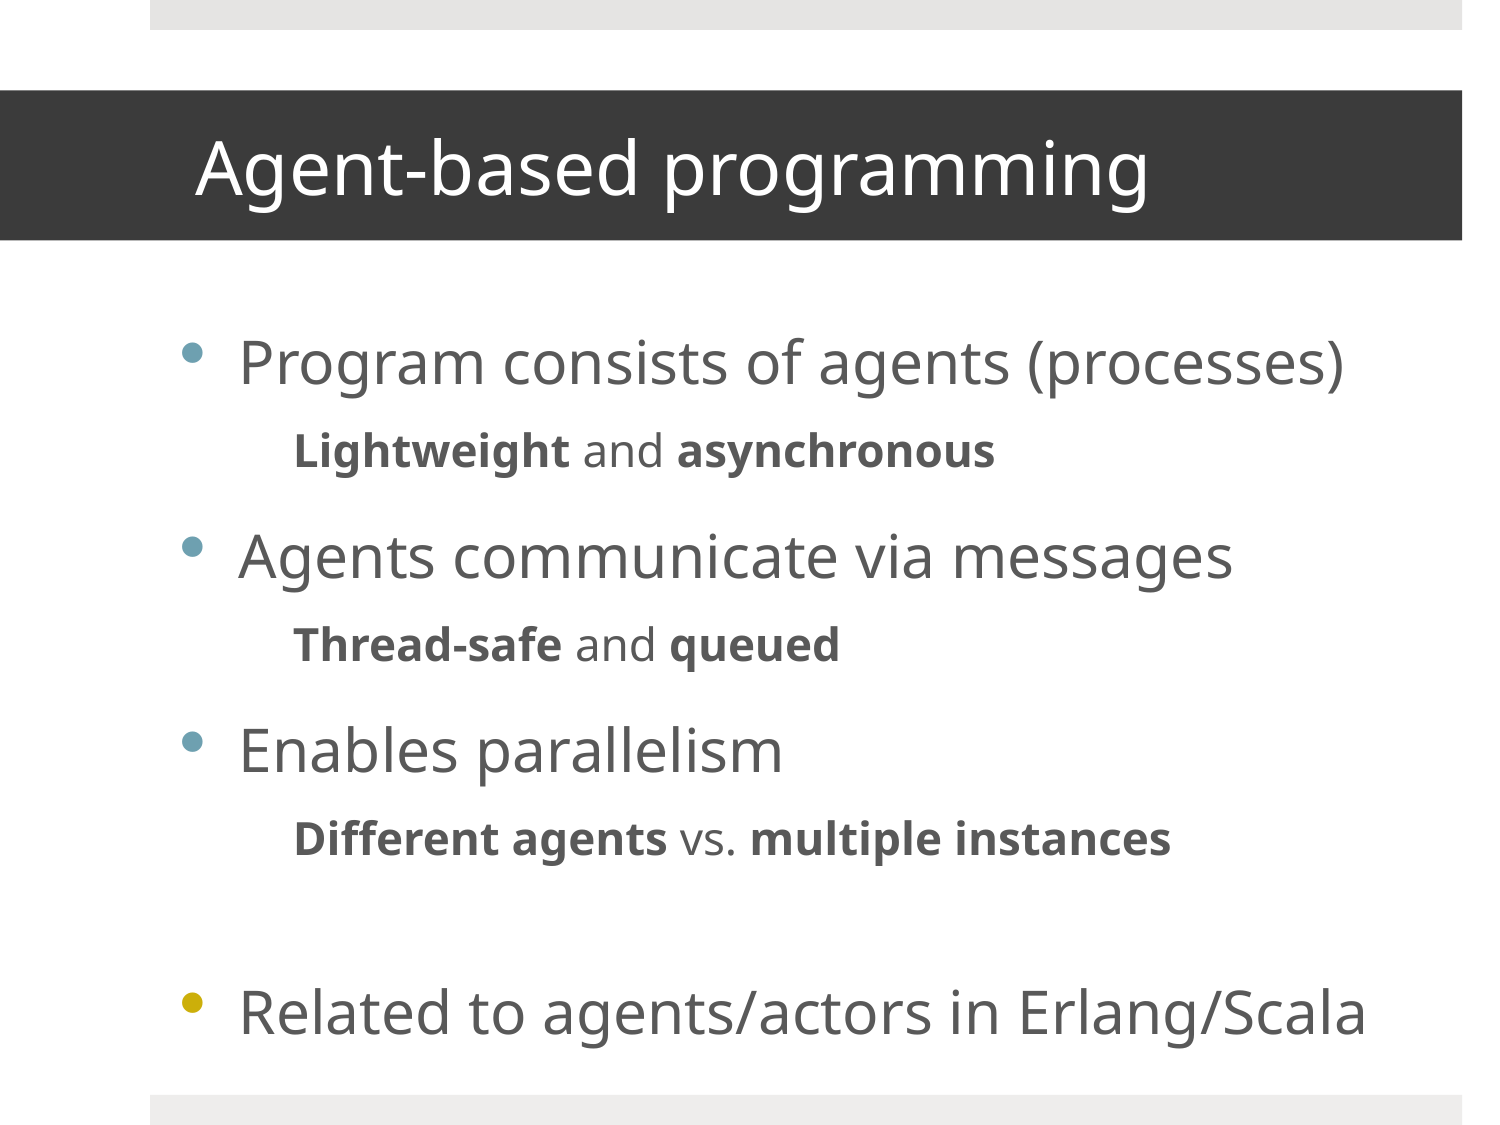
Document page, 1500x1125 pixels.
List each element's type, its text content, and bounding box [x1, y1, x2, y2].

title Agent-based programming [0, 90, 1463, 241]
list Program consists of agents (processes) Lightweight and asynchronous Agents communicate via messages Thread-safe and queued Enables parallelism Different agents vs. multiple instances Related to agents/actors in Erlang/Scala [167, 316, 1432, 1080]
